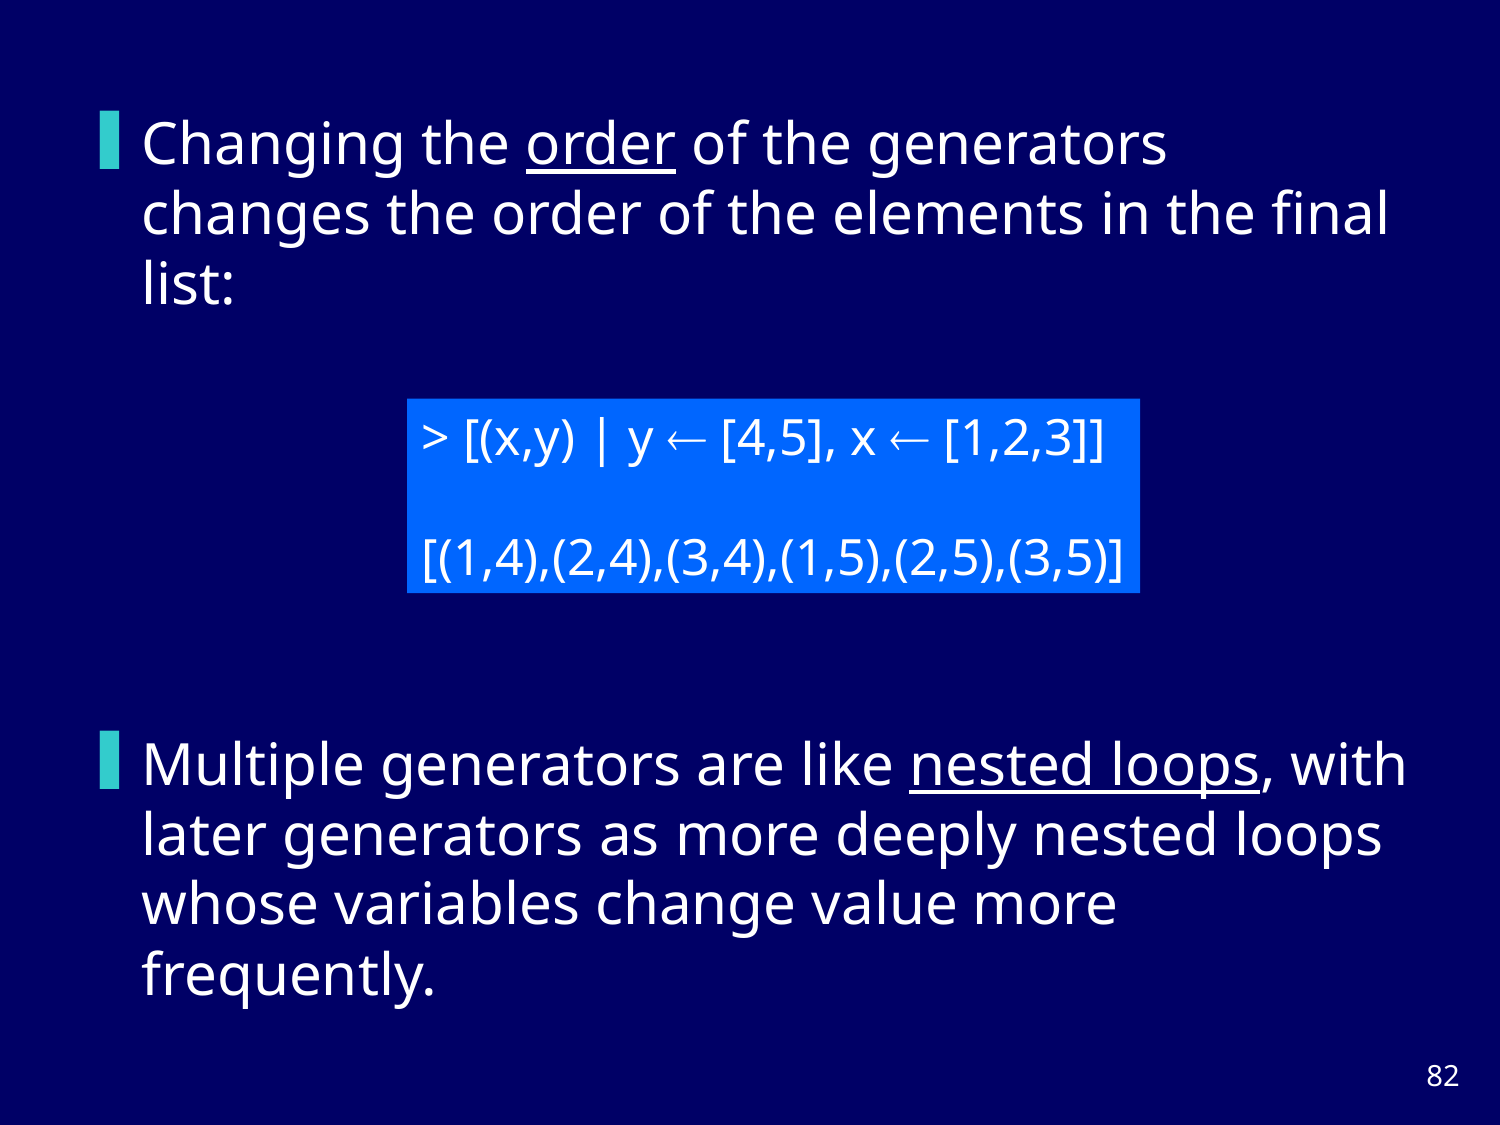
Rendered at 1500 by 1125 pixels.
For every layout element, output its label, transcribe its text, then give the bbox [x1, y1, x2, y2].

slide_number 81 [1374, 1050, 1475, 1100]
text_box Changing the order of the generators changes the order of the elements in the final list: [70, 98, 1413, 273]
text_box > [(x,y) | y  [4,5], x  [1,2,3]] [(1,4),(2,4),(3,4),(1,5),(2,5),(3,5)] [407, 398, 1141, 594]
text_box Multiple generators are like nested loops, with later generators as more deeply nested loops whose variables change value more frequently. [70, 719, 1427, 960]
